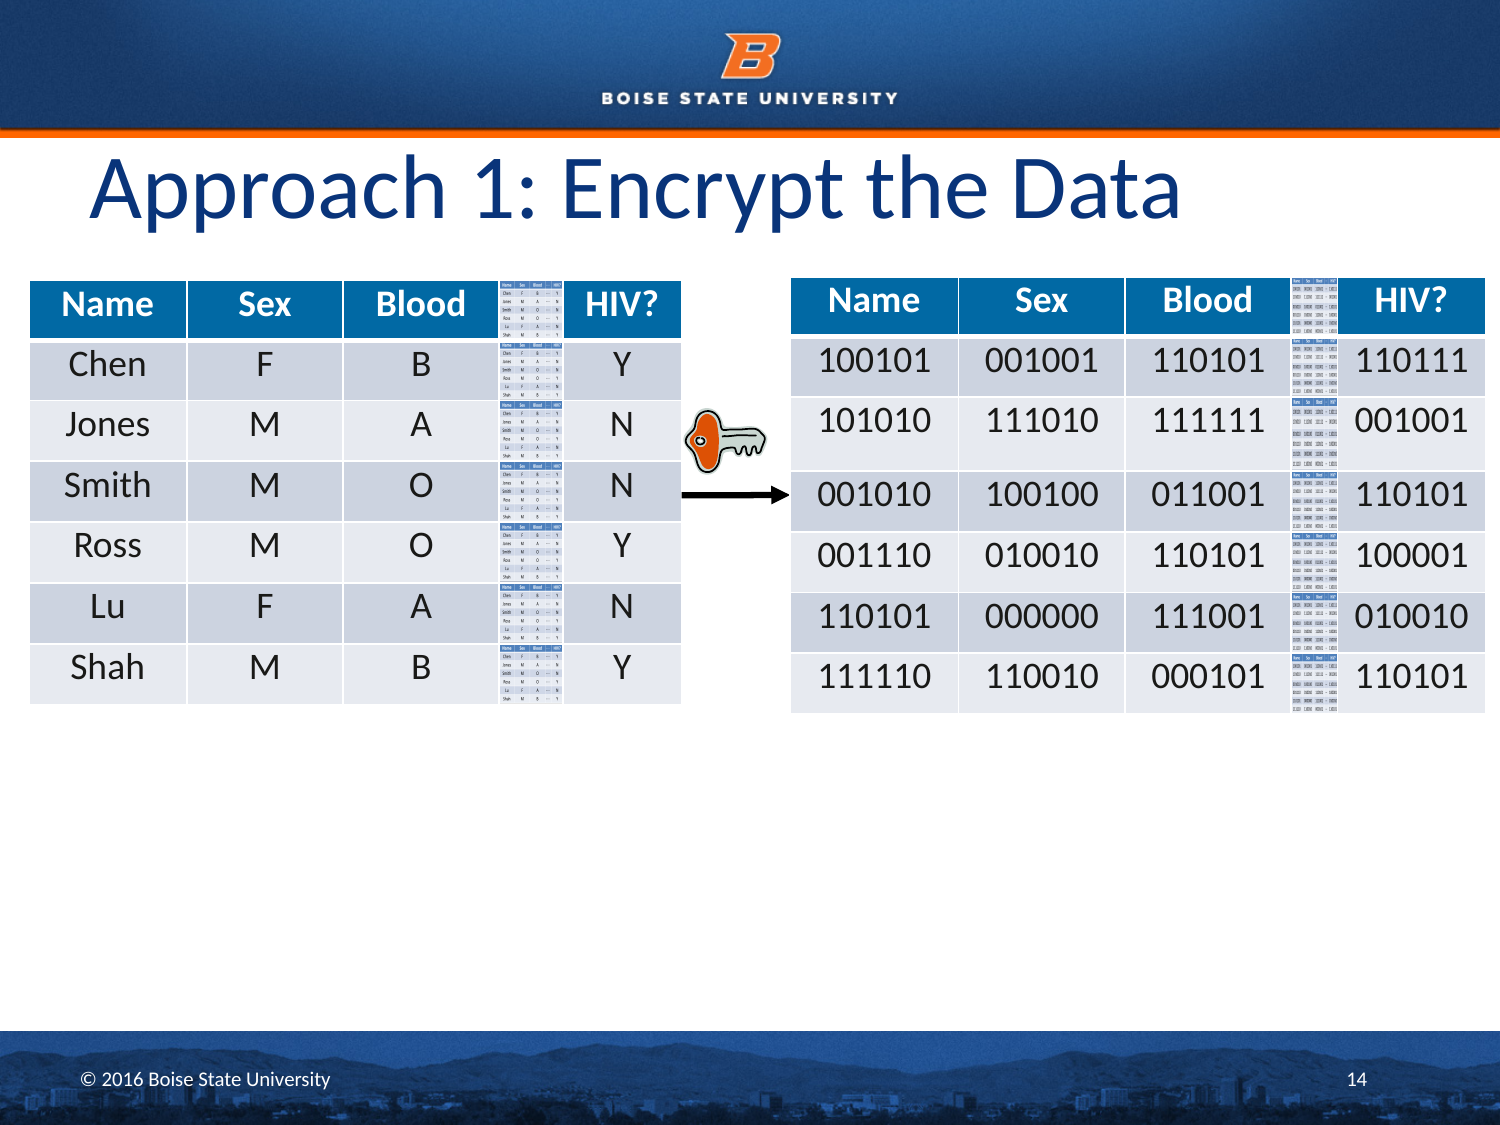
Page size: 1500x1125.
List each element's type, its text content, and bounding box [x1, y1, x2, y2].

table_cell [500, 462, 562, 521]
table_cell [1292, 339, 1337, 396]
table_cell N [564, 584, 681, 643]
table_cell 000101 [1126, 654, 1290, 713]
text_box [681, 488, 789, 502]
table_header Blood [1126, 278, 1290, 334]
table_cell O [344, 462, 498, 521]
table_cell 110101 [1126, 533, 1290, 592]
table_cell 110111 [1338, 339, 1485, 396]
table_cell 110010 [959, 654, 1124, 713]
table_cell 010010 [959, 533, 1124, 592]
table_cell 001110 [791, 533, 958, 592]
table_cell 100001 [1338, 533, 1485, 592]
table_cell 000000 [959, 593, 1124, 652]
table_cell Jones [30, 401, 186, 460]
table_cell B [344, 343, 498, 400]
table_header HIV? [1338, 278, 1485, 334]
table_cell [500, 584, 562, 643]
text_box Approach 1: Encrypt the Data [75, 137, 1425, 255]
table_cell Smith [30, 462, 186, 521]
table_cell Y [564, 343, 681, 400]
table_cell 001001 [1338, 398, 1485, 470]
table_cell N [564, 462, 681, 521]
table_cell N [564, 401, 681, 460]
table_cell [1292, 654, 1337, 713]
table_cell Y [564, 523, 681, 582]
table_cell 100100 [959, 472, 1124, 531]
table_header Blood [344, 281, 498, 338]
table_cell 110101 [1338, 654, 1485, 713]
table_cell 110101 [791, 593, 958, 652]
table_cell Shah [30, 645, 186, 704]
table_cell 111111 [1126, 398, 1290, 470]
table_cell Lu [30, 584, 186, 643]
table_cell F [188, 584, 342, 643]
table_cell 111001 [1126, 593, 1290, 652]
table_header Name [30, 281, 186, 338]
table_header [1292, 278, 1337, 334]
table_header Sex [959, 278, 1124, 334]
table_cell M [188, 523, 342, 582]
table_cell 011001 [1126, 472, 1290, 531]
table_cell M [188, 462, 342, 521]
table_cell 001001 [959, 339, 1124, 396]
picture [0, 0, 1500, 138]
table_cell A [344, 401, 498, 460]
table_cell Chen [30, 343, 186, 400]
table_cell 110101 [1126, 339, 1290, 396]
table_cell 001010 [791, 472, 958, 531]
table_cell F [188, 343, 342, 400]
table_cell M [188, 401, 342, 460]
table_cell 100101 [791, 339, 958, 396]
table_cell [500, 401, 562, 460]
picture [0, 1031, 1500, 1125]
picture [680, 405, 769, 476]
table_cell [1292, 472, 1337, 531]
table_header Name [791, 278, 958, 334]
table_cell [1292, 533, 1337, 592]
table_cell [1292, 593, 1337, 652]
table_cell [1292, 398, 1337, 470]
table_cell 111110 [791, 654, 958, 713]
table_cell 111010 [959, 398, 1124, 470]
table_cell B [344, 645, 498, 704]
table_cell [500, 343, 562, 400]
table_header HIV? [564, 281, 681, 338]
table_cell 010010 [1338, 593, 1485, 652]
table_cell [500, 645, 562, 704]
table_cell [500, 523, 562, 582]
table_cell Y [564, 645, 681, 704]
table_cell O [344, 523, 498, 582]
table_cell 110101 [1338, 472, 1485, 531]
table_header Sex [188, 281, 342, 338]
table_cell Ross [30, 523, 186, 582]
table_header [500, 281, 562, 338]
table_cell M [188, 645, 342, 704]
table_cell 101010 [791, 398, 958, 470]
table_cell A [344, 584, 498, 643]
